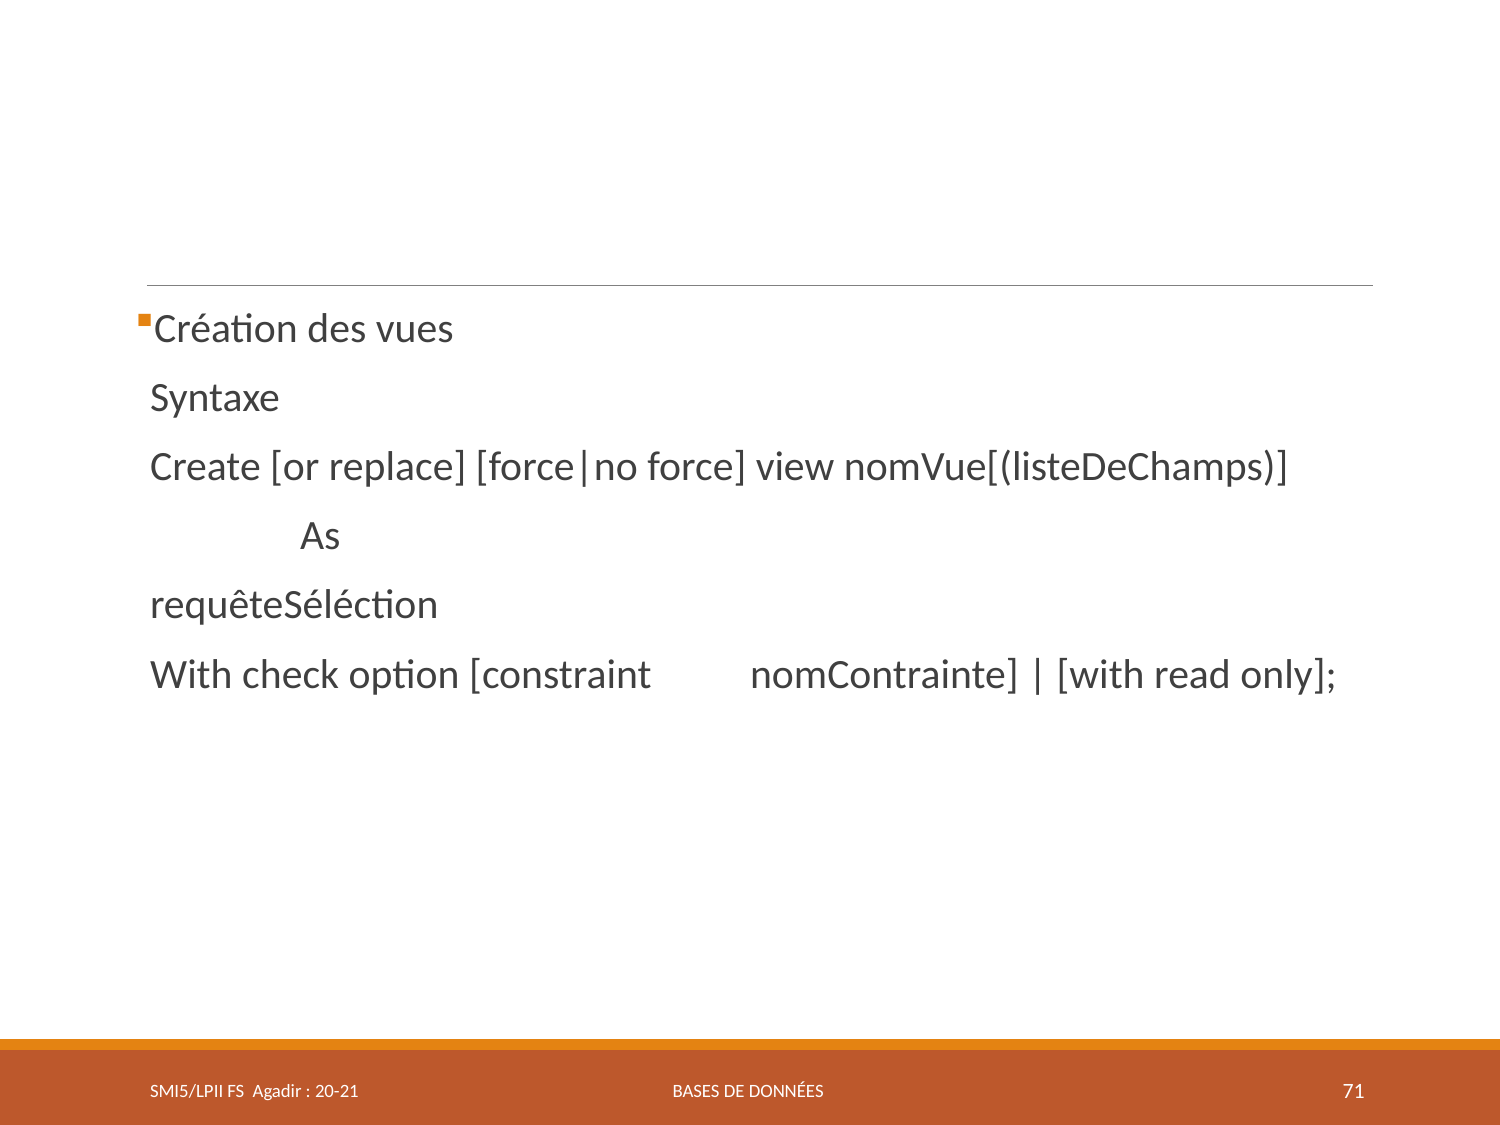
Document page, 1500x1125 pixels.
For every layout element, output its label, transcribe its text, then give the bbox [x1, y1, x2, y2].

list Création des vues Syntaxe Create [or replace] [force|no force] view nomVue[(listeDeChamps)] As requêteSéléction With check option [constraint nomContrainte] | [with read only]; [135, 302, 1425, 1005]
slide_number 71 [1218, 1059, 1380, 1120]
slide_number SMI5/LPII FS Agadir : 20-21 [135, 1059, 440, 1120]
footer Bases de données [453, 1059, 1047, 1120]
